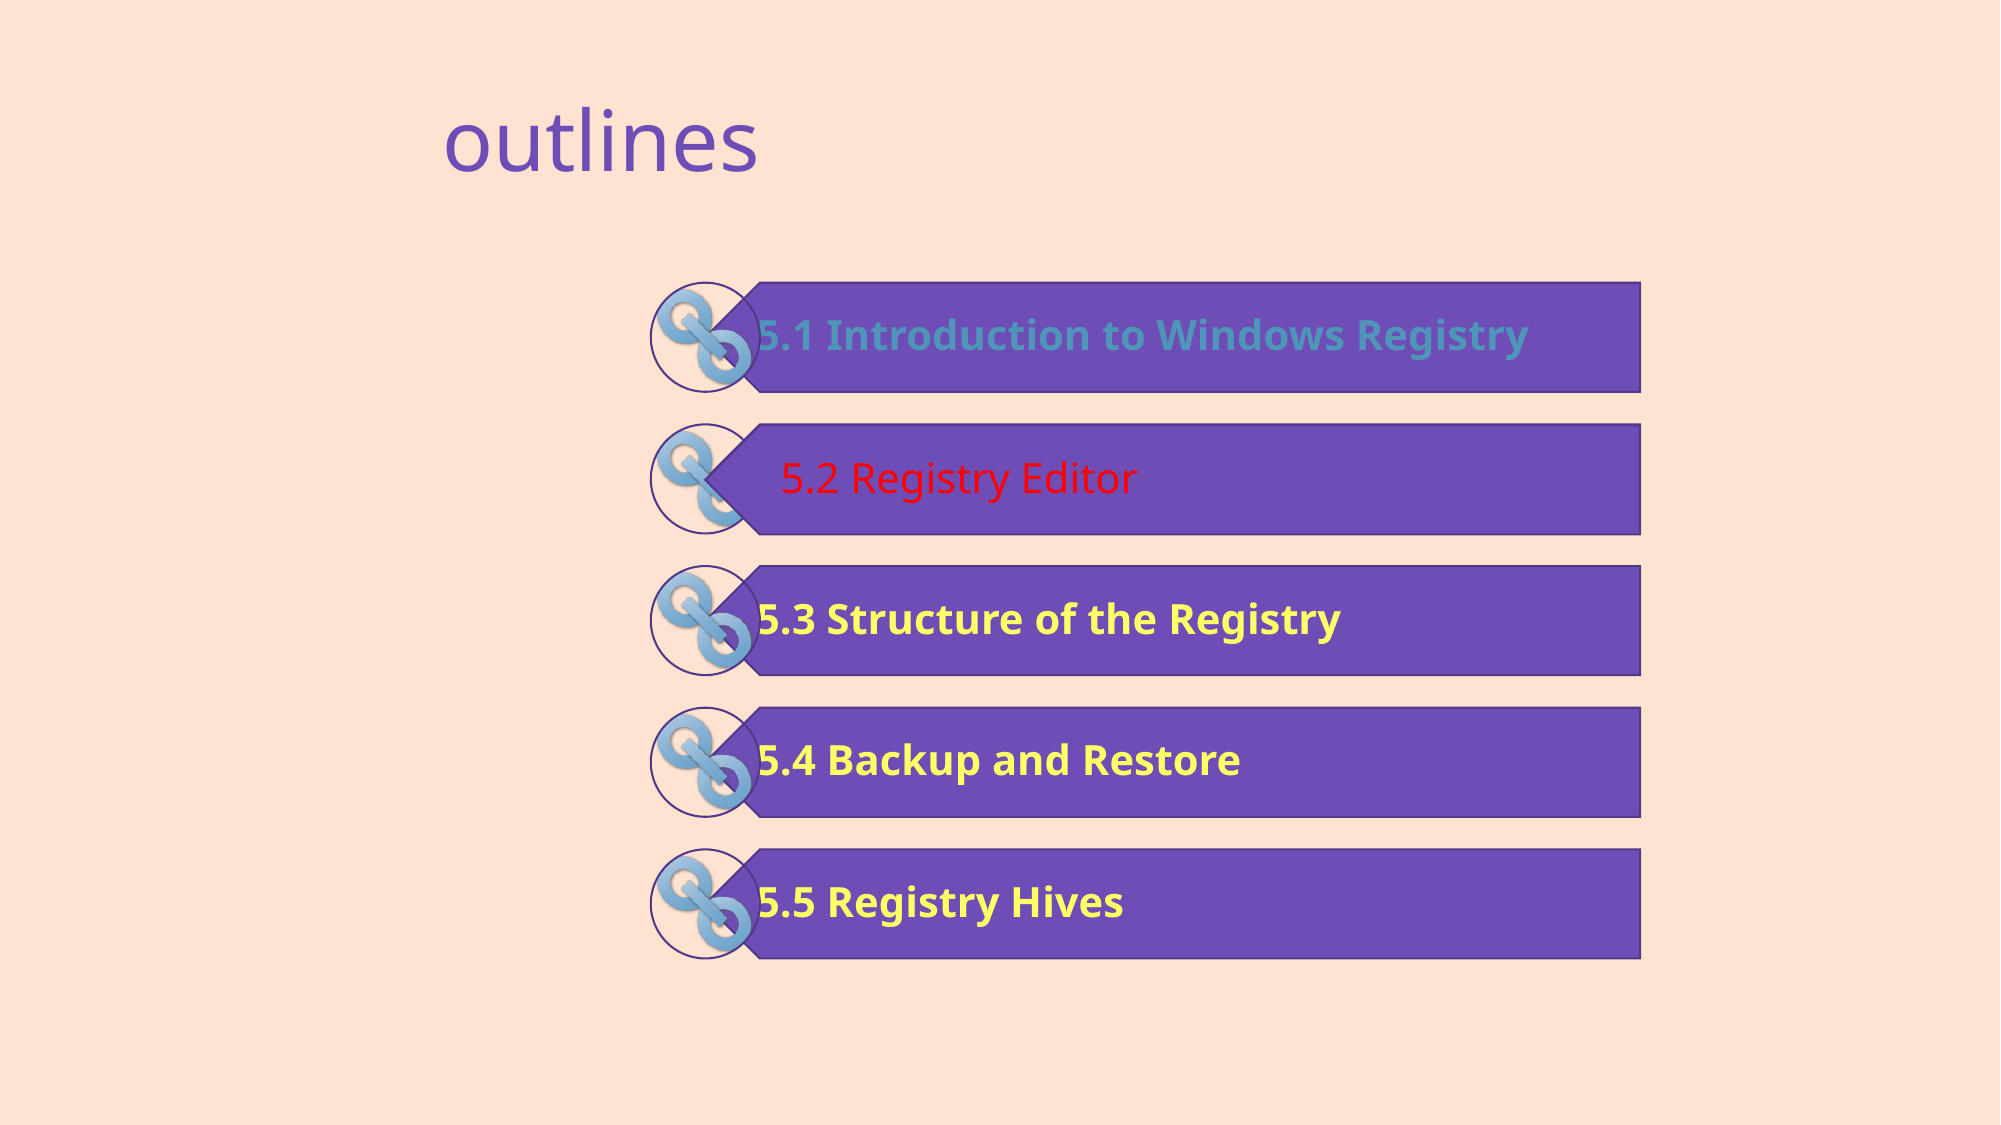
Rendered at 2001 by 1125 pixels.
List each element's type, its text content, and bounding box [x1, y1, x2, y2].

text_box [705, 425, 1640, 535]
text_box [442, 282, 1849, 959]
title outlines [0, 28, 1203, 198]
